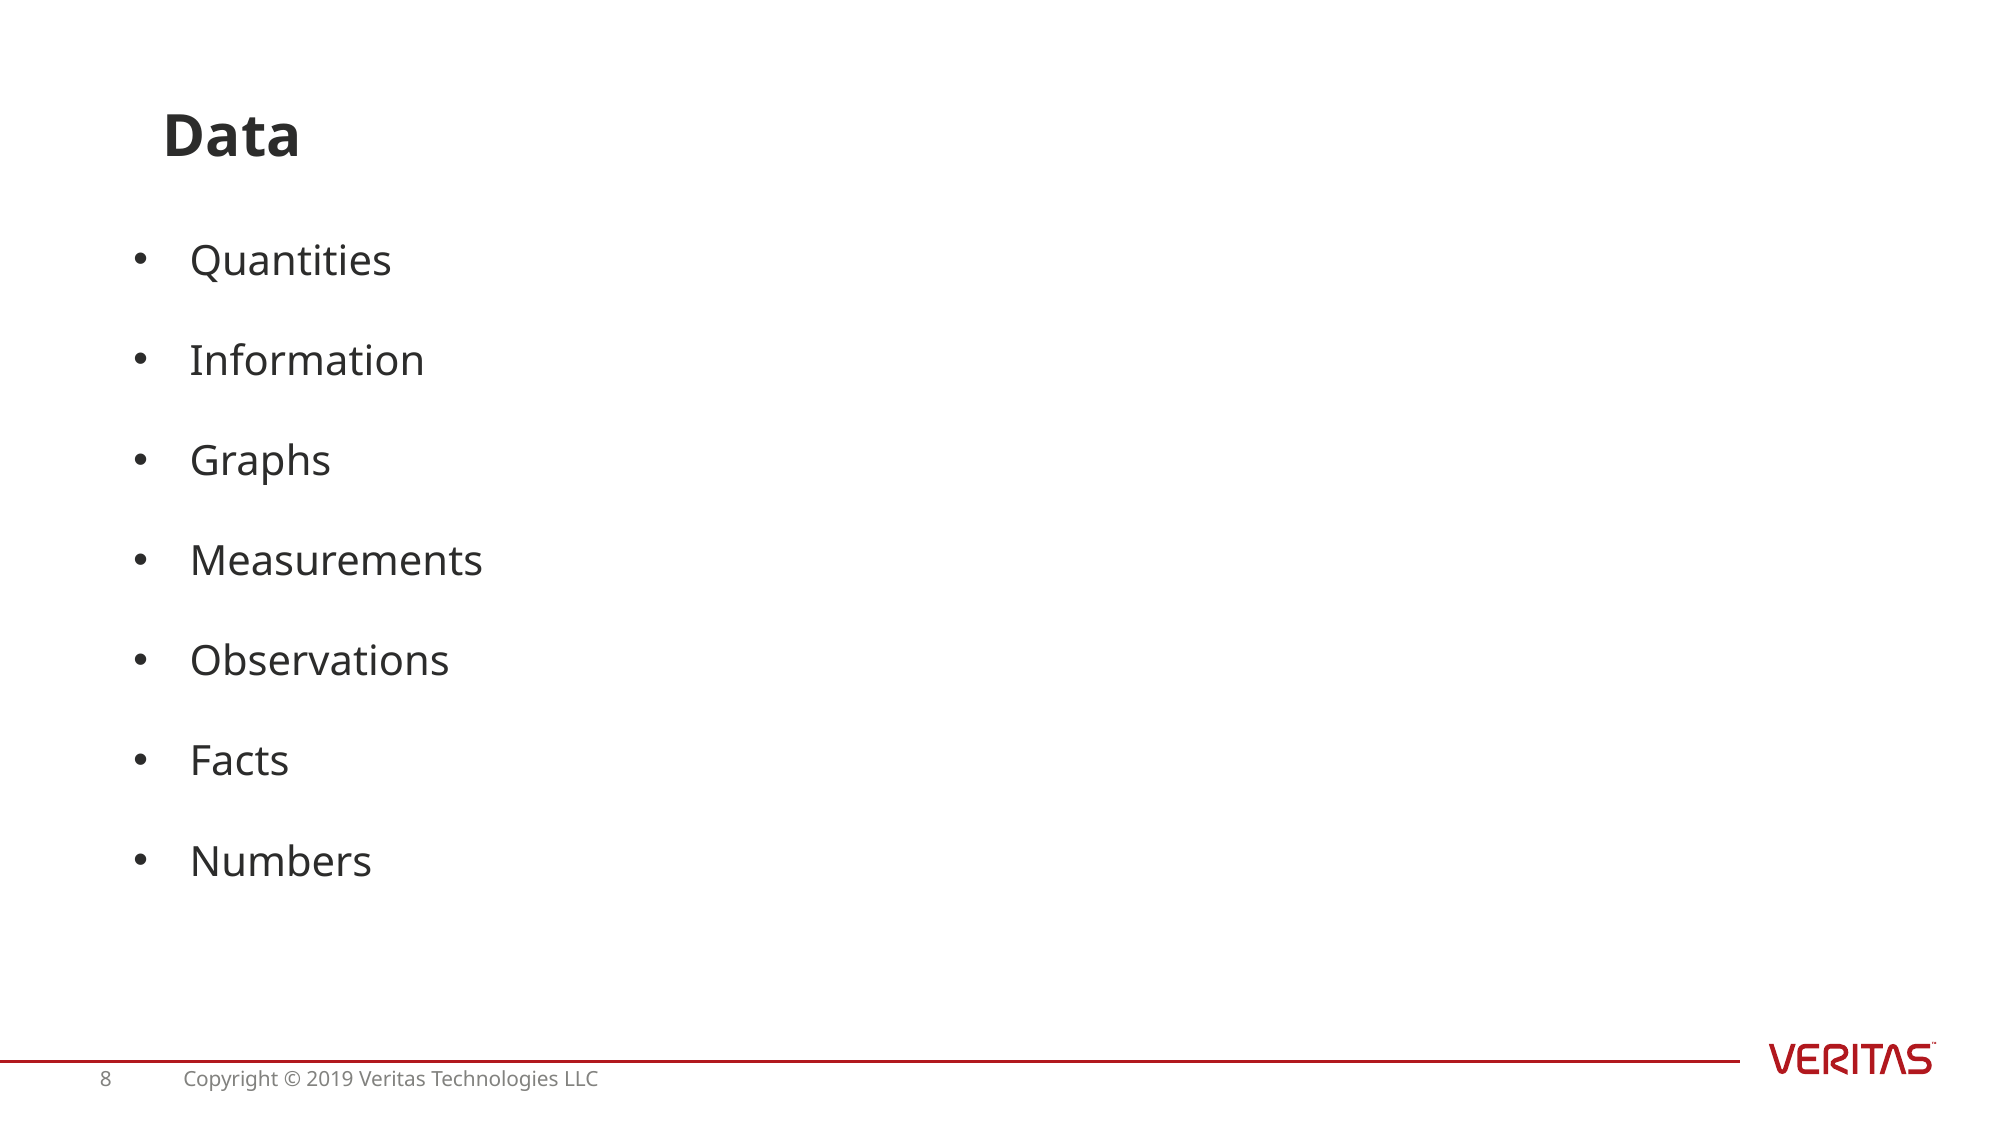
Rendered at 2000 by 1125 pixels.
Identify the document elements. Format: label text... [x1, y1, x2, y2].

slide_number 8 [99, 1064, 167, 1095]
text_box [166, 562, 1542, 670]
text_box [178, 45, 1554, 183]
footer Copyright © 2019 Veritas Technologies LLC [183, 1064, 707, 1095]
text_box Data [148, 90, 1039, 176]
text_box Quantities Information Graphs Measurements Observations Facts Numbers [133, 183, 1894, 918]
